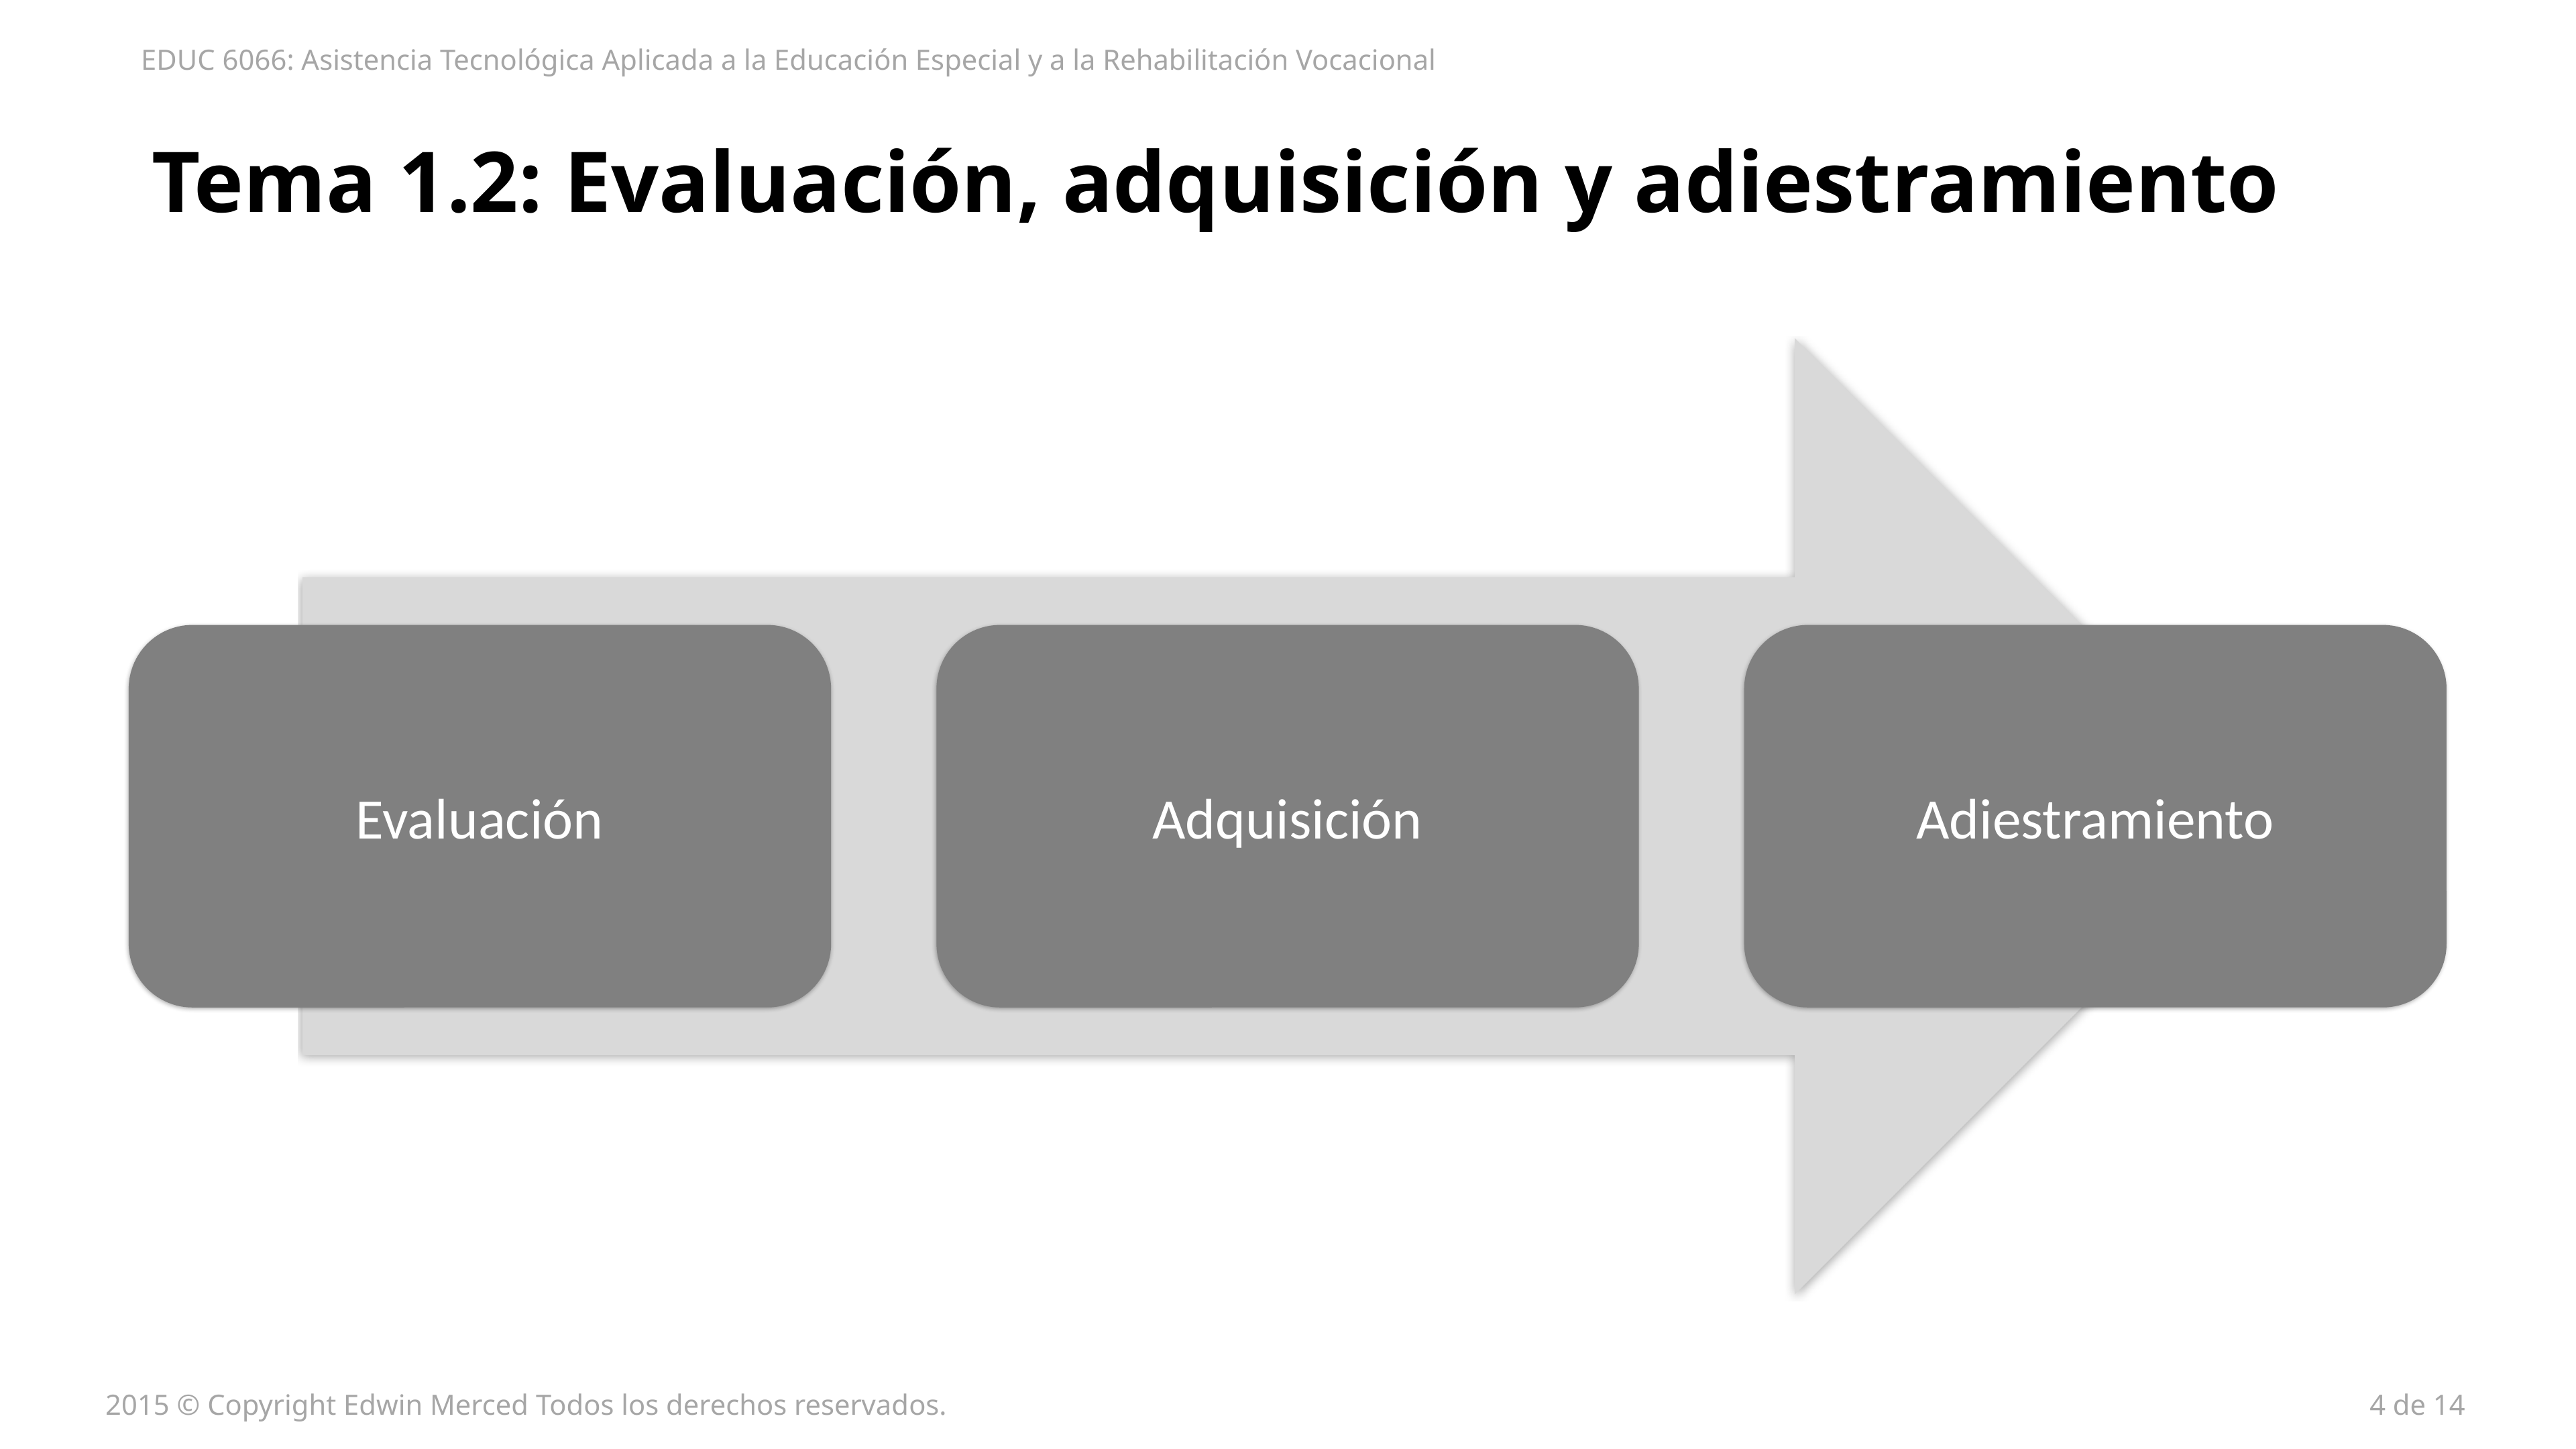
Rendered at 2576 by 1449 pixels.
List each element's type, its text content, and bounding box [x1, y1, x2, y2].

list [128, 337, 2447, 1295]
text_box EDUC 6066: Asistencia Tecnológica Aplicada a la Educación Especial y a la Rehabilitación Vocacional [131, 37, 1454, 81]
text_box 2015 © Copyright Edwin Merced Todos los derechos reservados. [95, 1382, 957, 1426]
title Tema 1.2: Evaluación, adquisición y adiestramiento [128, 58, 2447, 300]
text_box 4 de 14 [2359, 1382, 2475, 1426]
